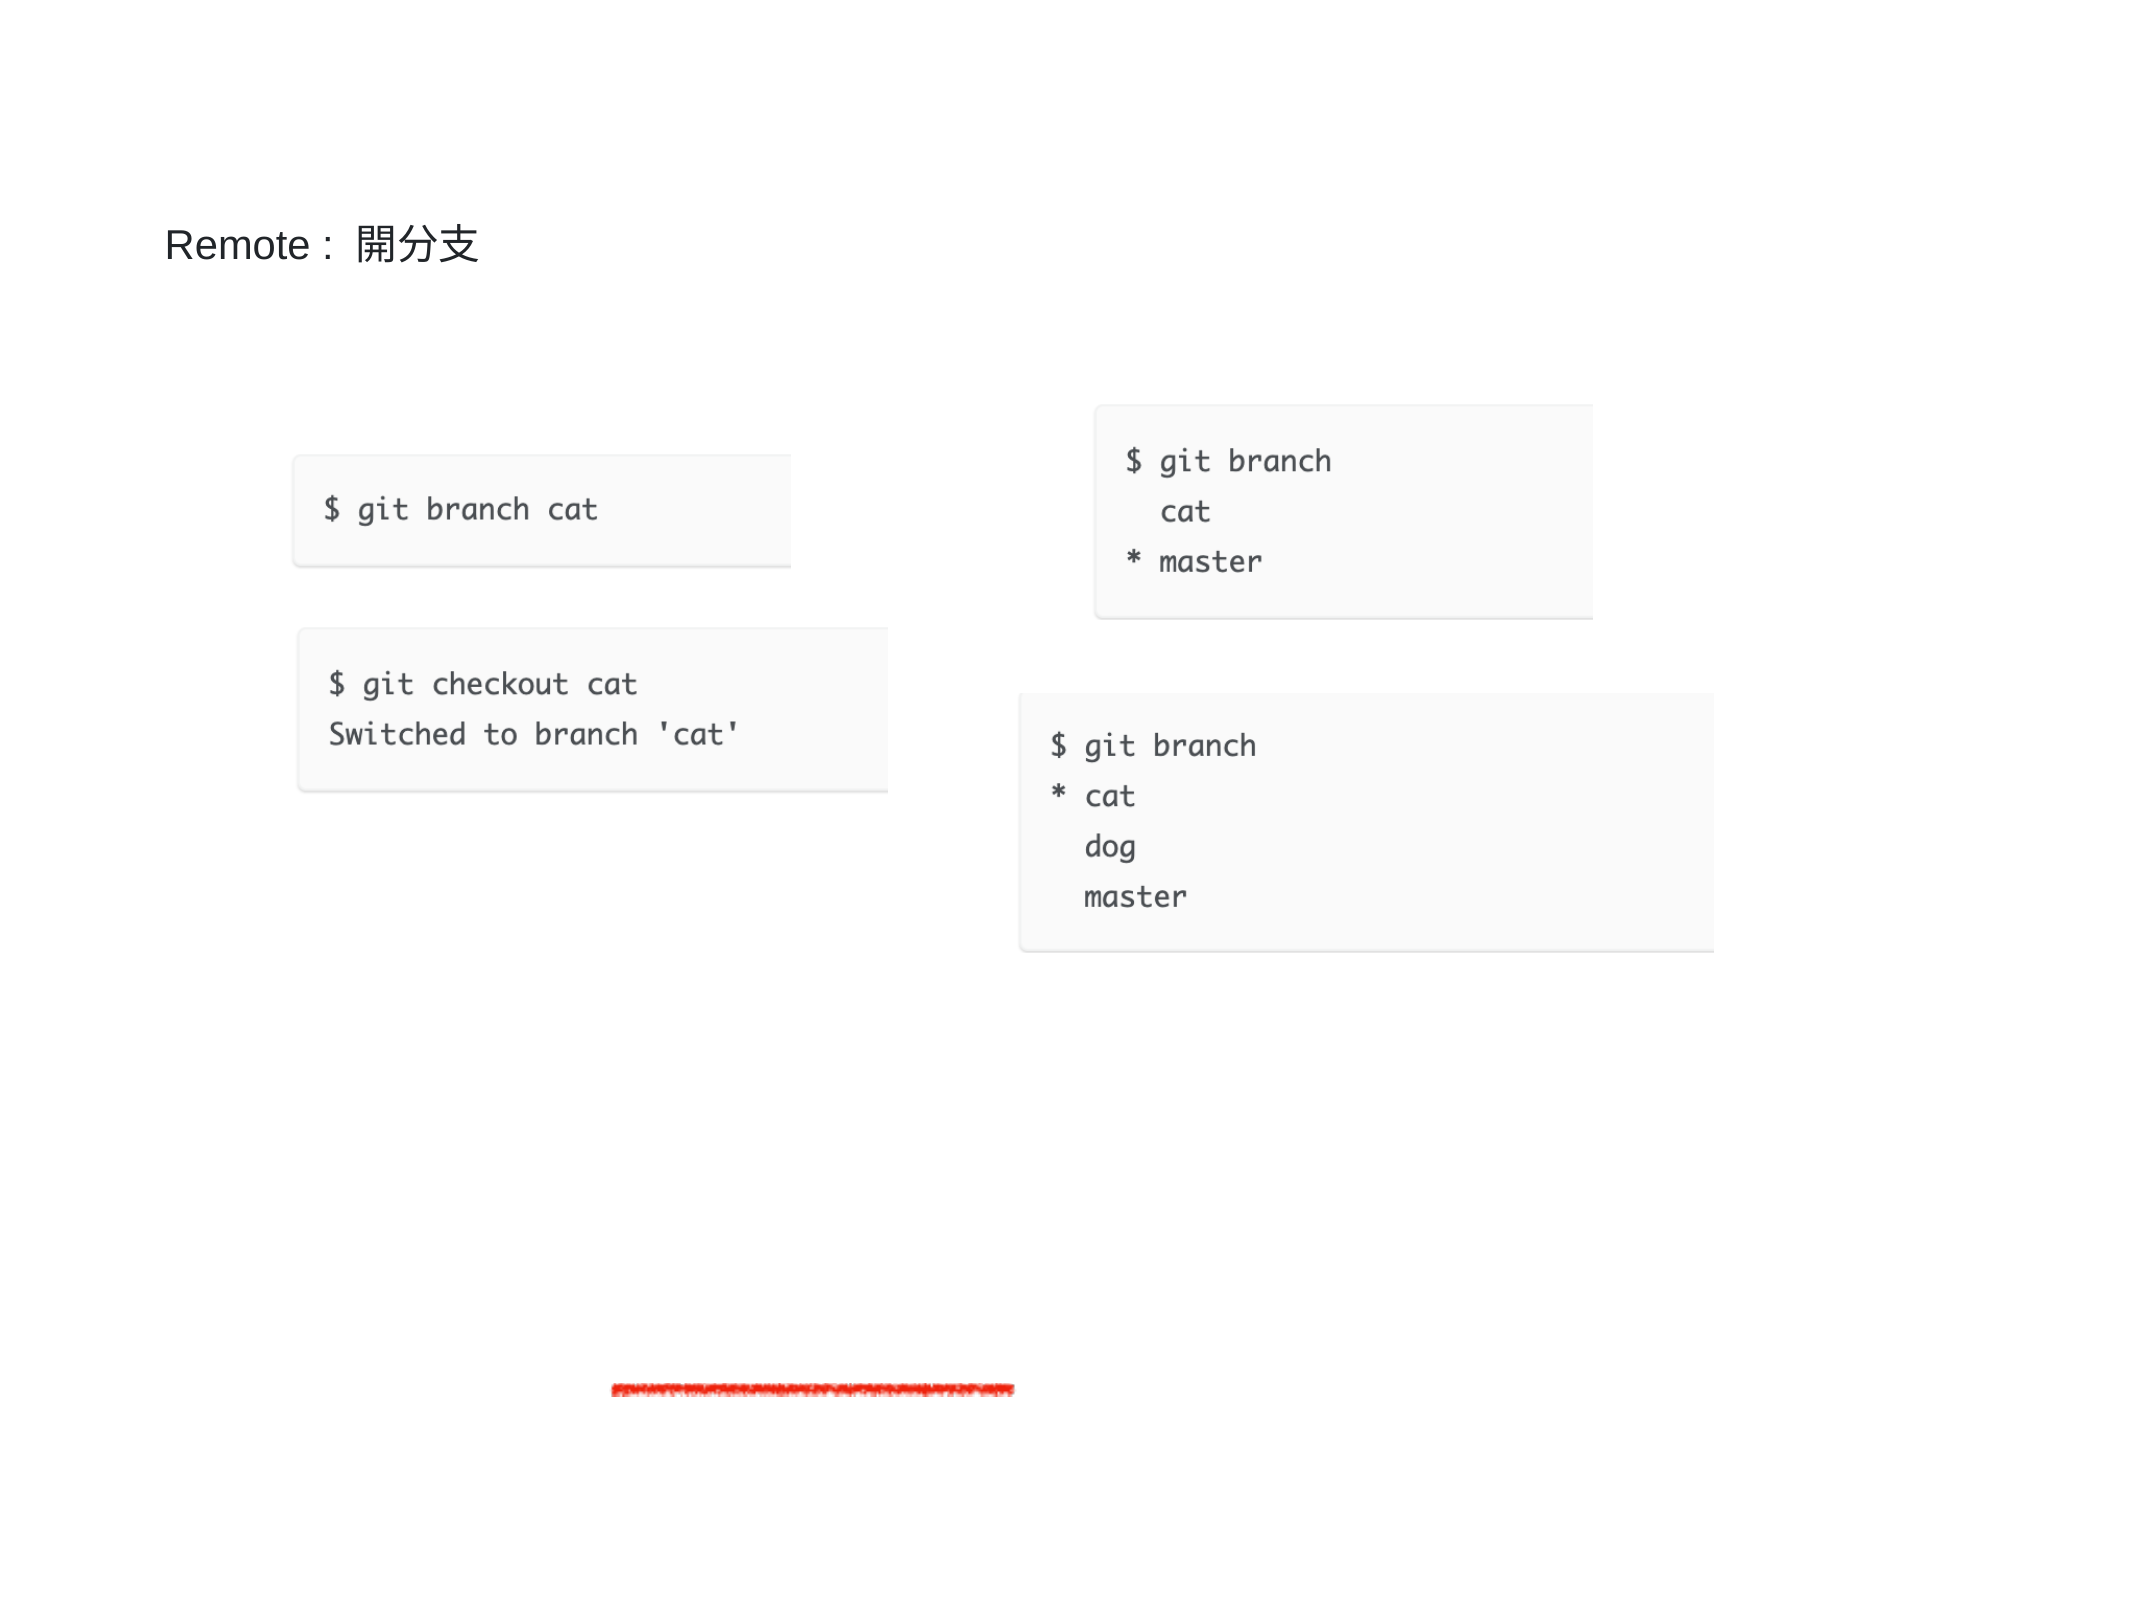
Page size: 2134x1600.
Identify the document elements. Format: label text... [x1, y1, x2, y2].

picture [604, 1383, 1023, 1397]
picture [1011, 693, 1715, 953]
picture [1080, 398, 1594, 620]
picture [282, 621, 888, 800]
picture [278, 448, 791, 570]
title Remote : 開分支 [155, 41, 1978, 397]
